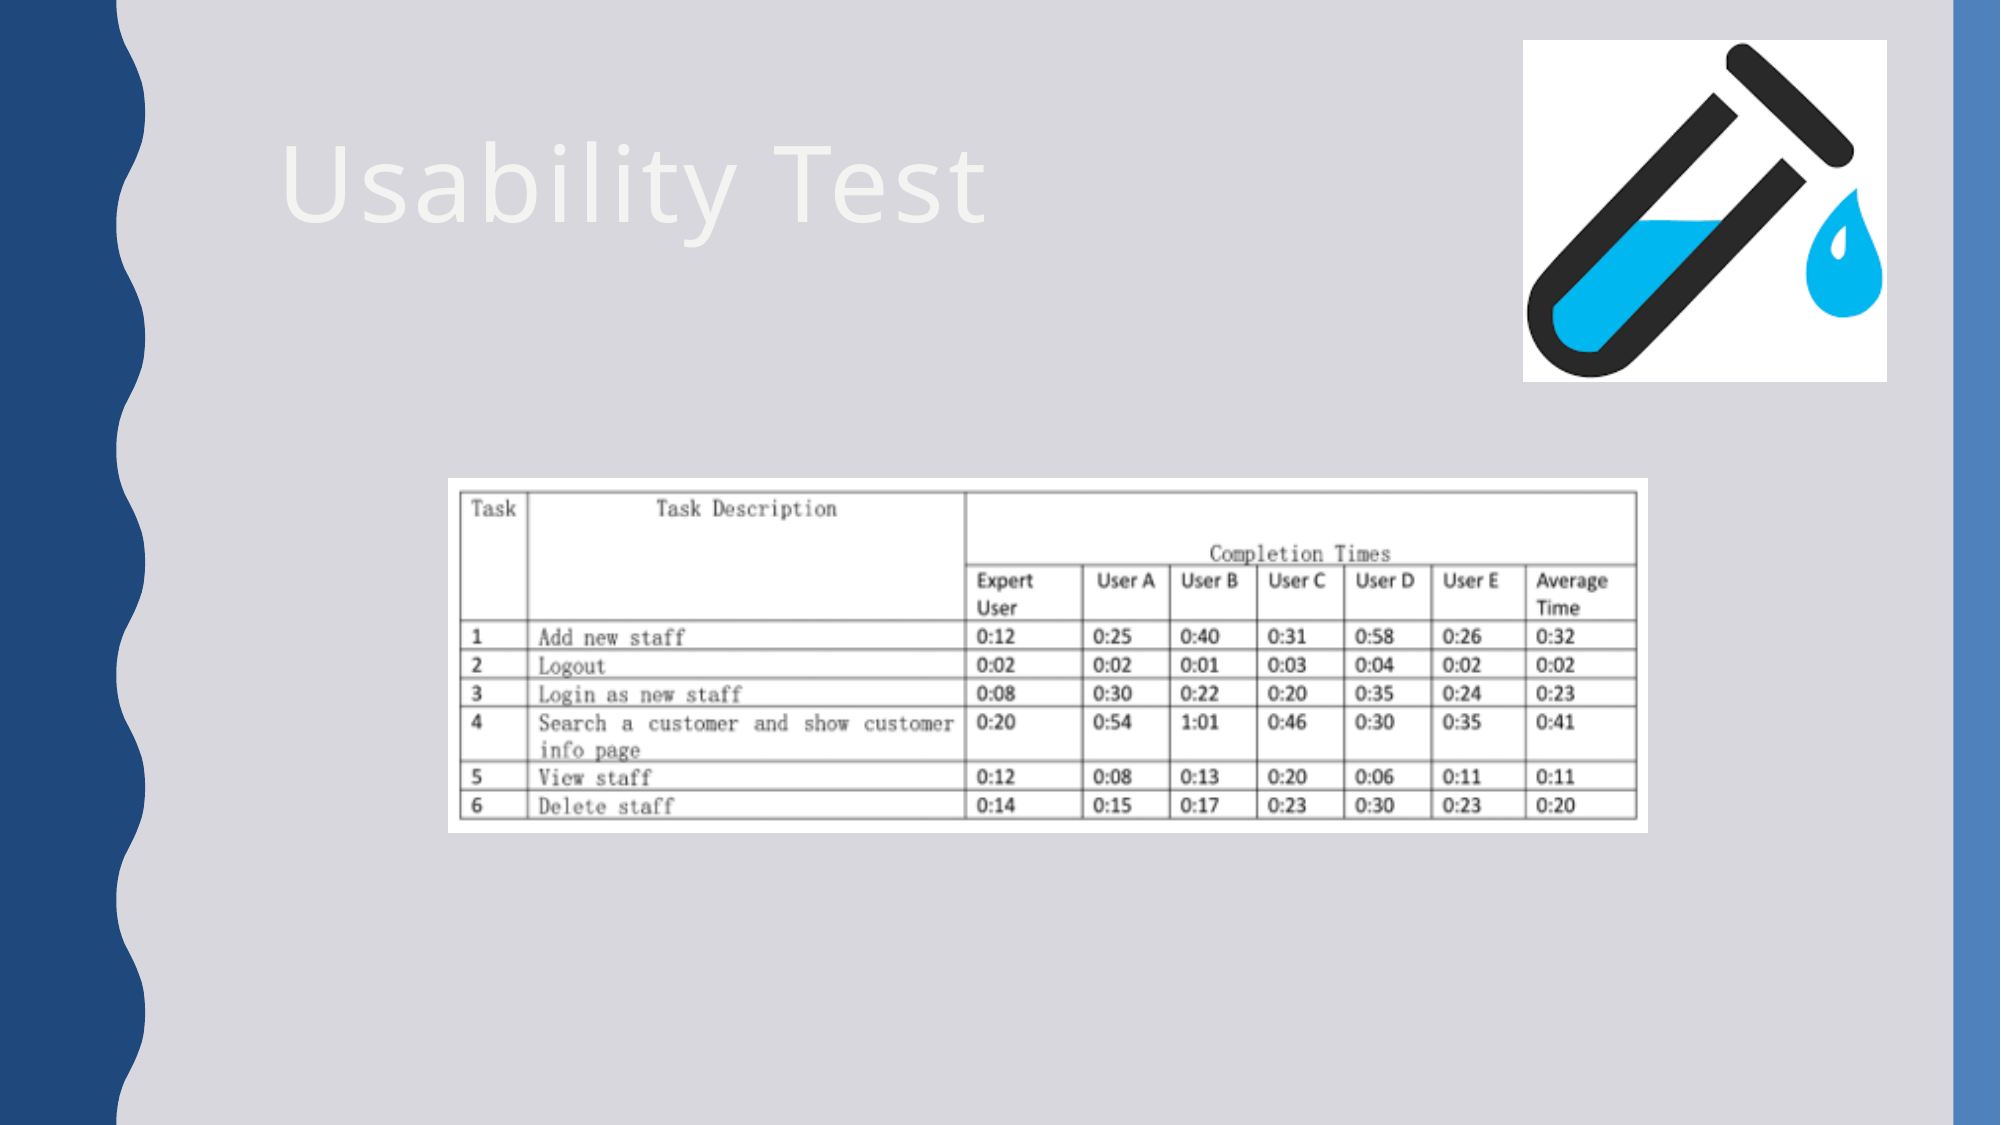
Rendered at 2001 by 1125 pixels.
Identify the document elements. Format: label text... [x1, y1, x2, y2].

picture [447, 478, 1648, 834]
picture [1523, 40, 1887, 382]
text_box Usability Test [262, 73, 1190, 349]
